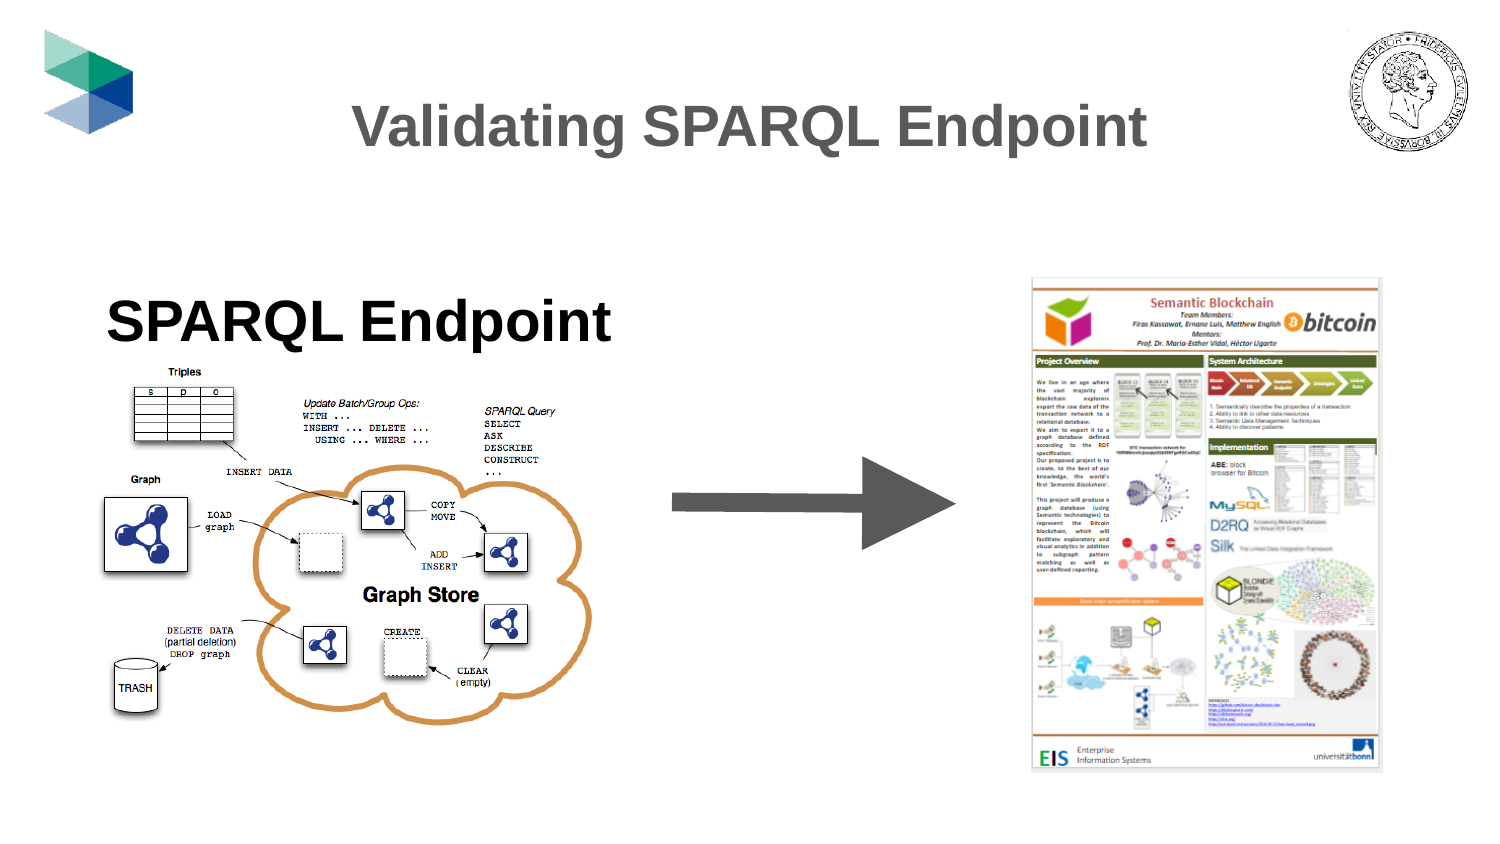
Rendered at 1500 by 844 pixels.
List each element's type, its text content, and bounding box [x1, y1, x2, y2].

picture [1031, 276, 1383, 774]
picture [1347, 30, 1469, 152]
picture [87, 358, 614, 740]
text_box SPARQL Endpoint [0, 268, 826, 319]
picture [25, 30, 133, 139]
title Validating SPARQL Endpoint [51, 72, 1449, 167]
